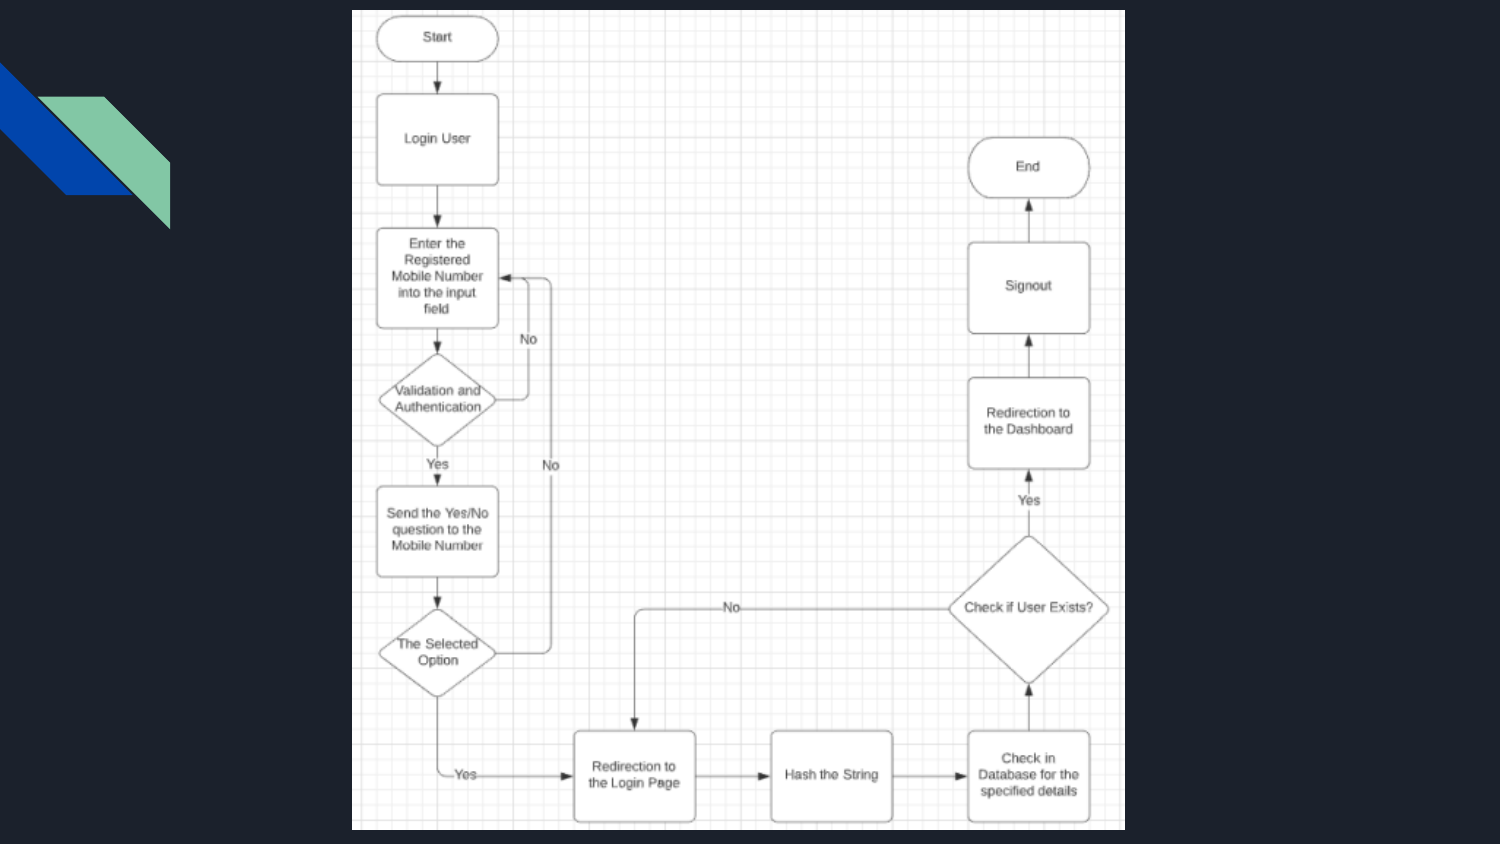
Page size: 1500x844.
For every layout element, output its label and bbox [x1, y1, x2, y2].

picture [351, 10, 1125, 830]
